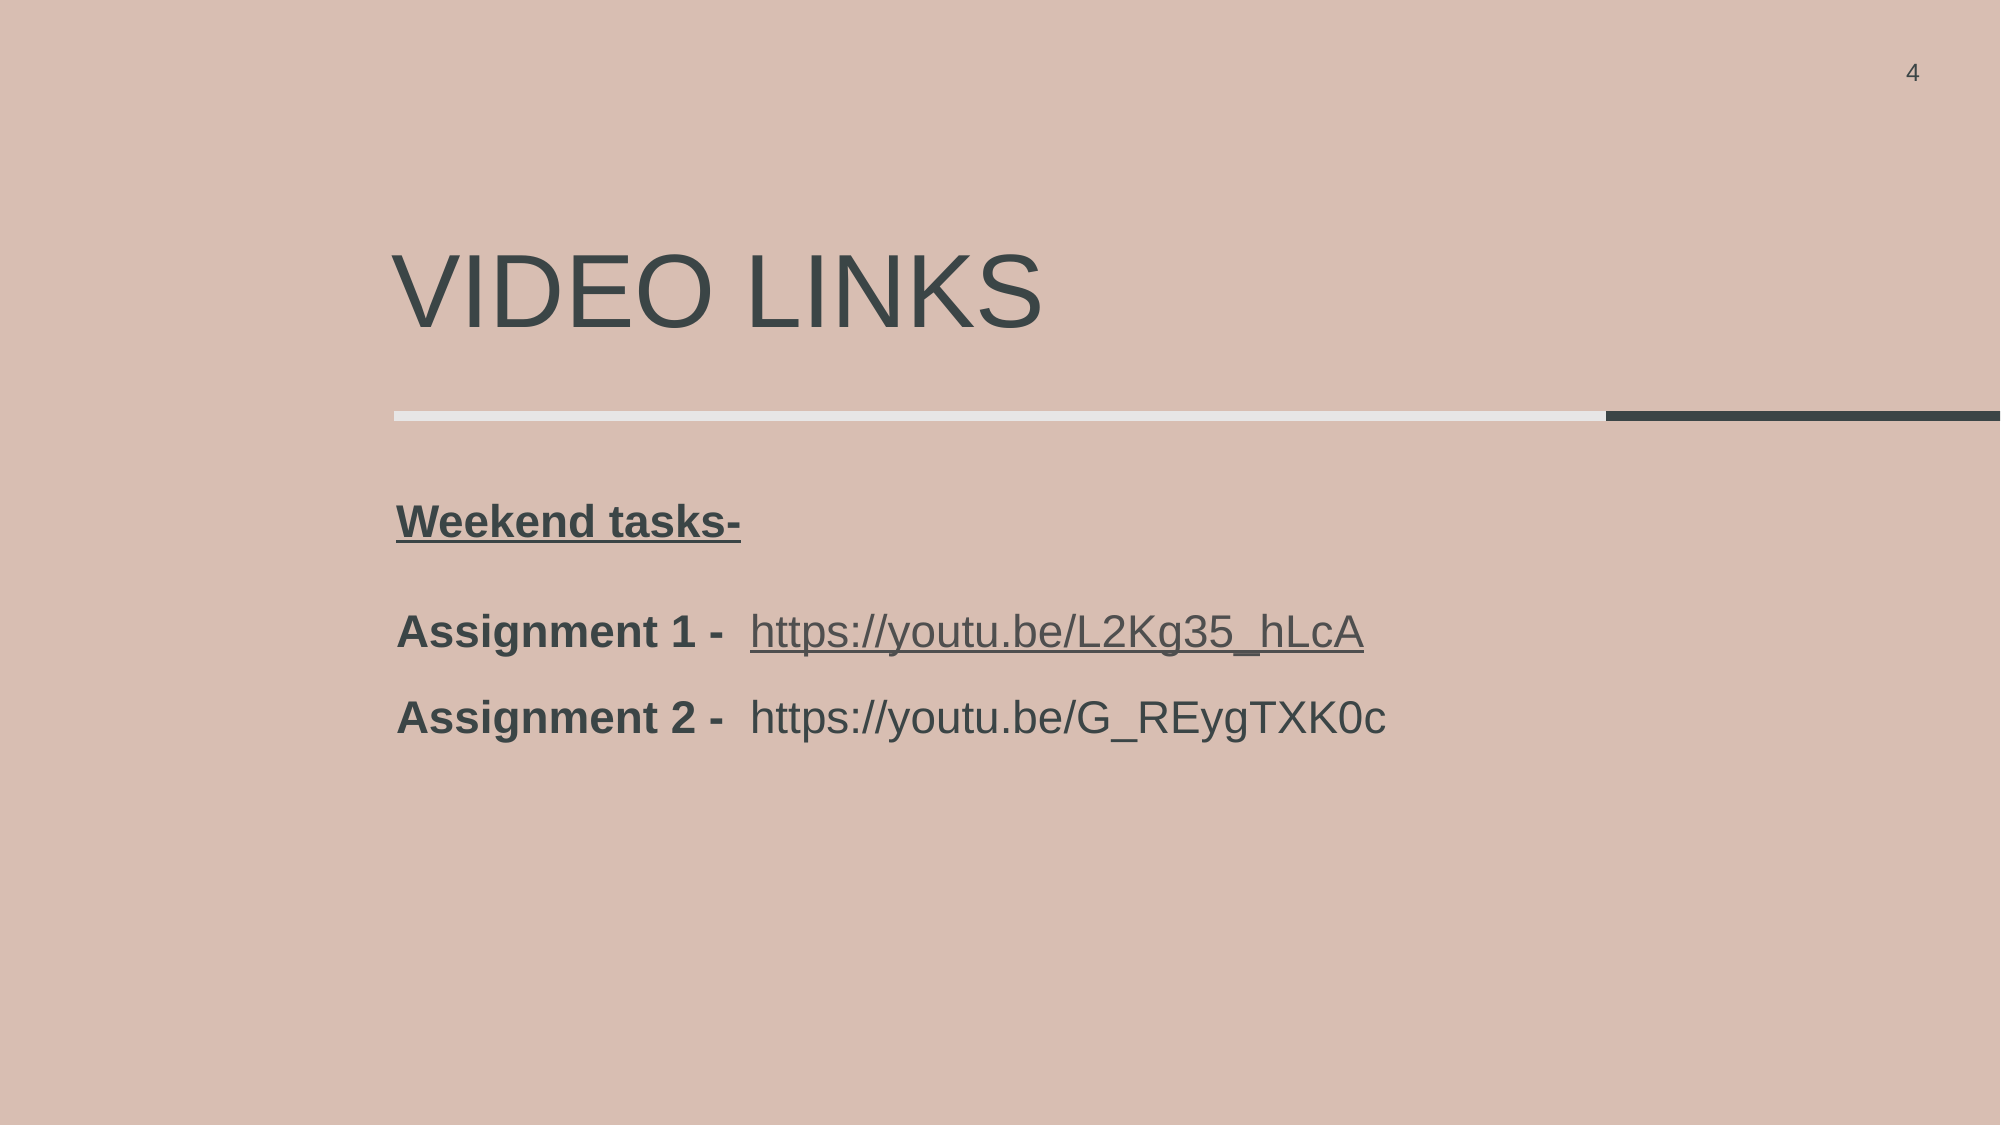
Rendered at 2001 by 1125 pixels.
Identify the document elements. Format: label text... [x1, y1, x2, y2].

list Weekend tasks- Assignment 1 - https://youtu.be/L2Kg35_hLcA Assignment 2 - https://youtu.be/G_REygTXK0c [381, 484, 1607, 1026]
title Video links [376, 239, 1607, 356]
slide_number 4 [1660, 49, 1935, 95]
